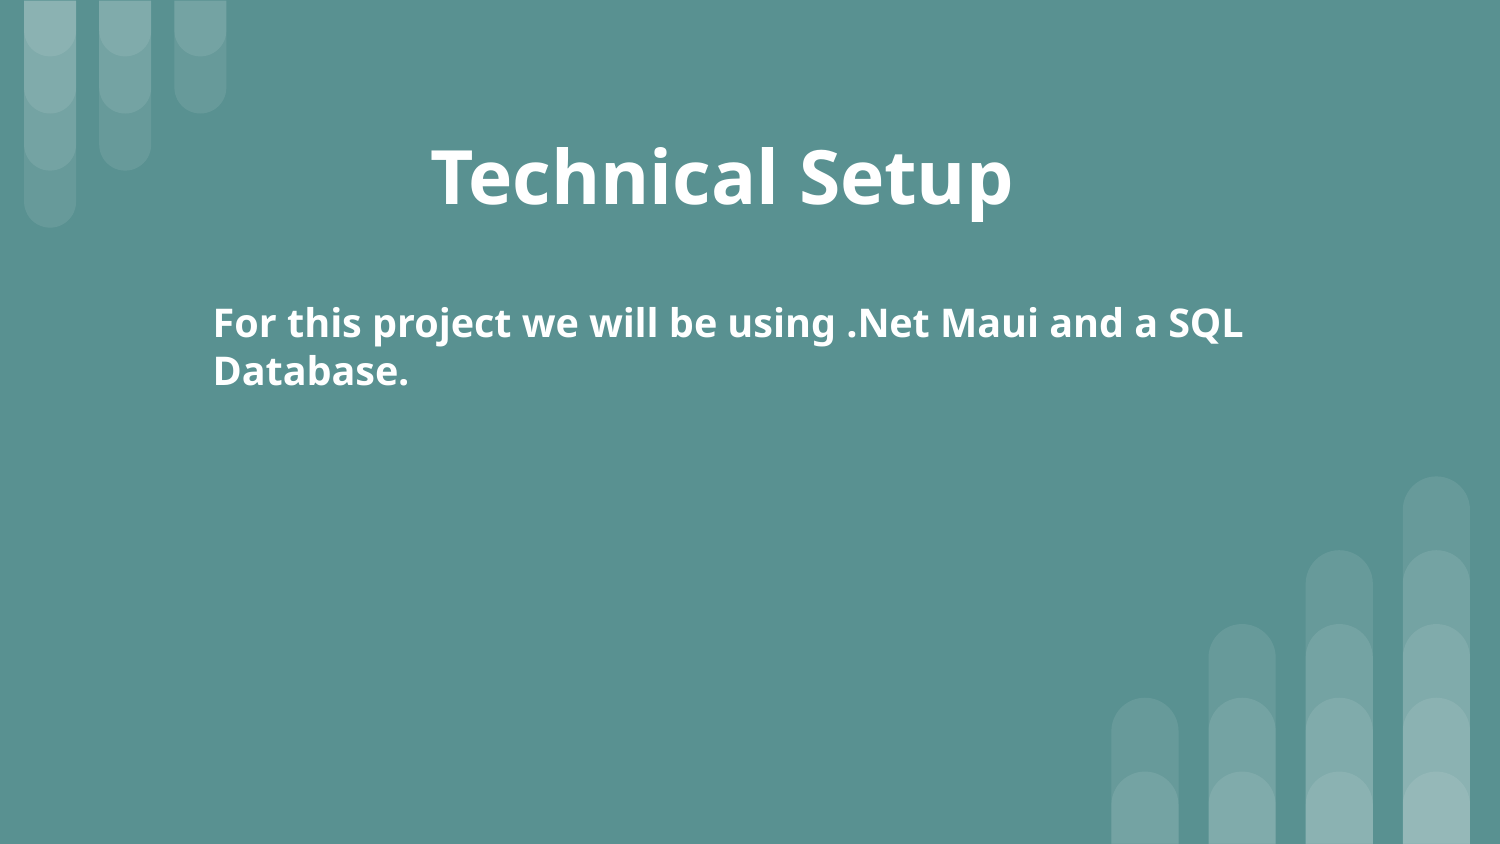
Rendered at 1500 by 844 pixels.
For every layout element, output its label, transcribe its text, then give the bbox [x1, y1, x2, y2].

text_box For this project we will be using .Net Maui and a SQL Database. [197, 283, 1274, 409]
title Technical Setup [415, 20, 1044, 283]
